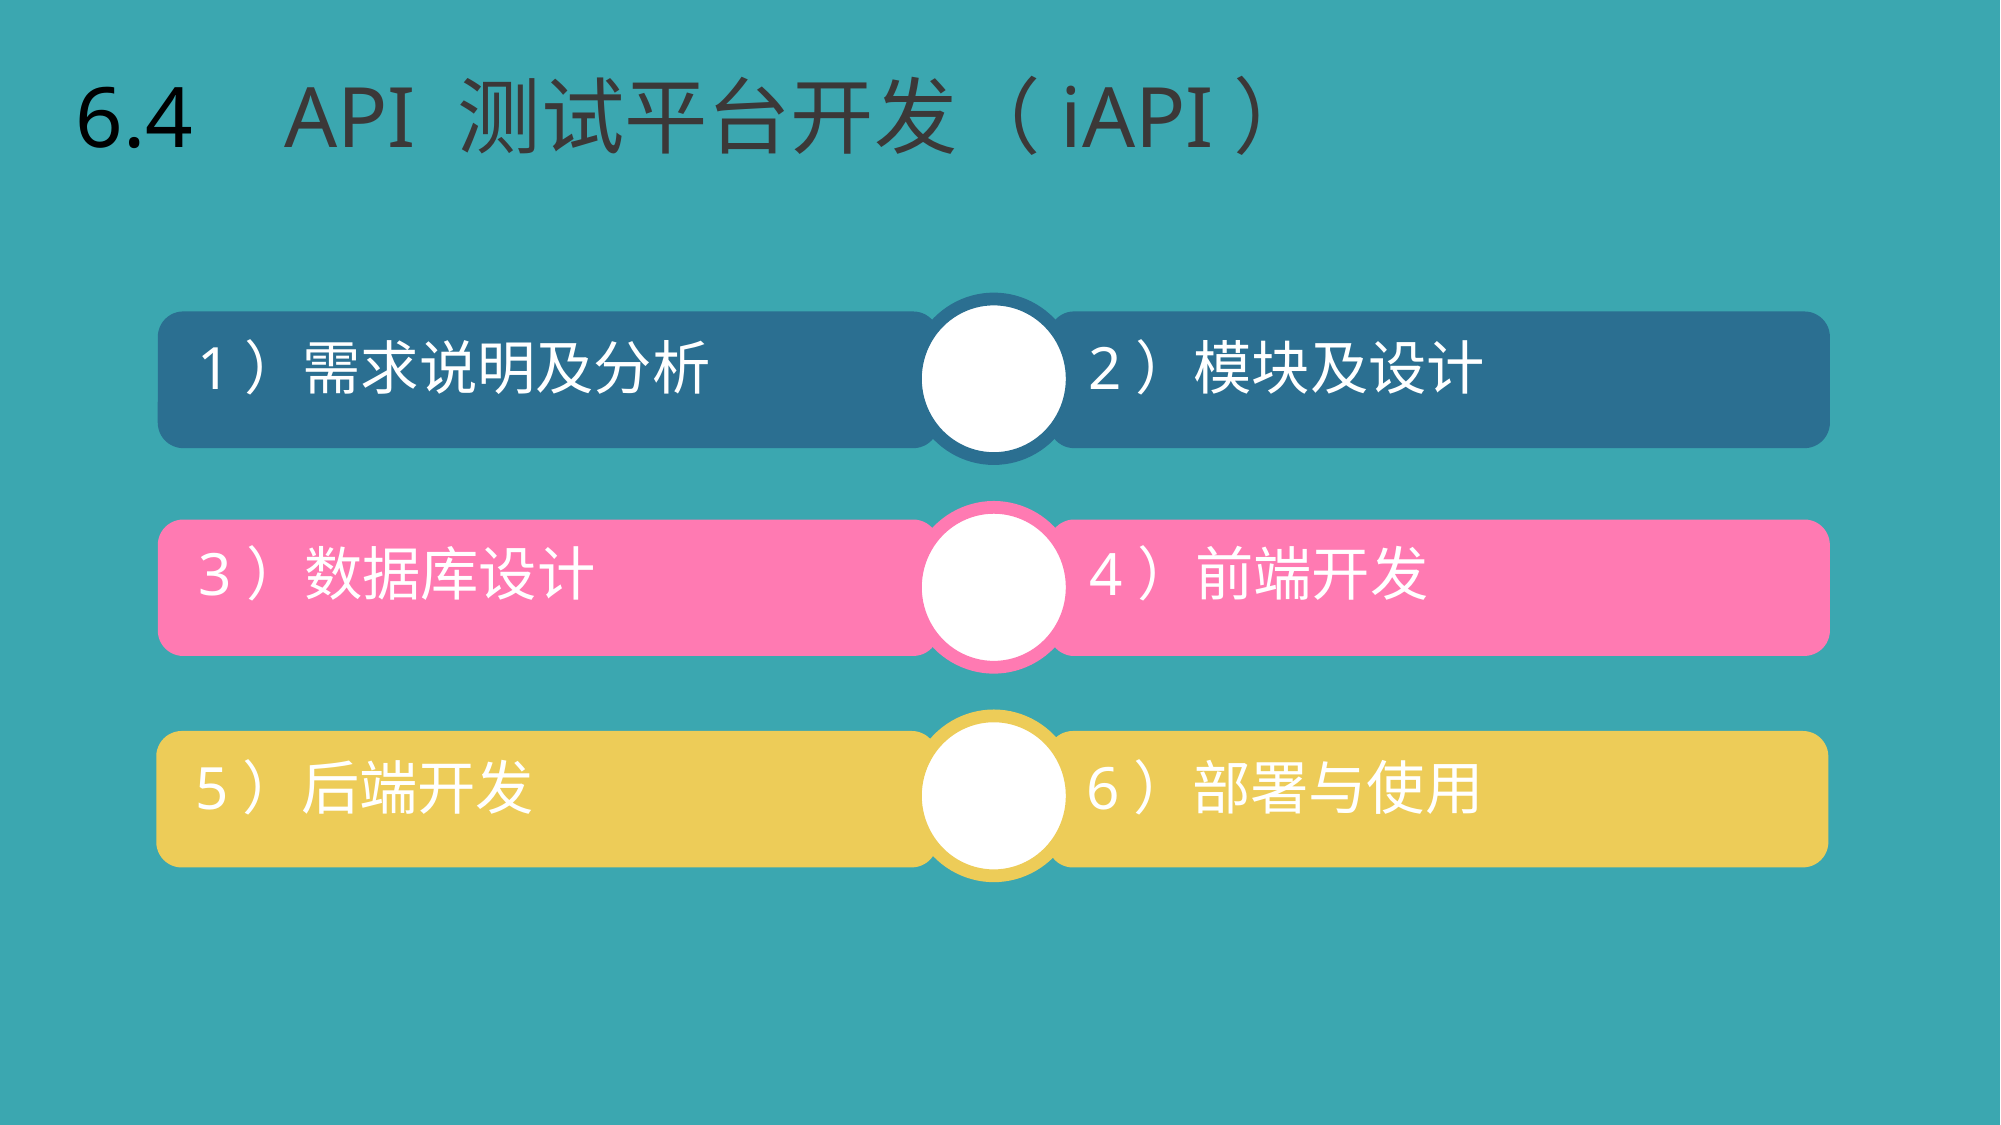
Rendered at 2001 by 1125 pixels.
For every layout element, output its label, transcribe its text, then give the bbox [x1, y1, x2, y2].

text_box [156, 518, 937, 658]
text_box [915, 298, 1073, 459]
text_box [915, 507, 1073, 668]
text_box [155, 729, 937, 869]
text_box [1050, 310, 1831, 450]
text_box API 测试平台开发（iAPI） [269, 56, 1363, 172]
text_box [156, 310, 937, 450]
text_box 6）部署与使用 [1071, 743, 1796, 829]
text_box [1049, 729, 1830, 869]
text_box 1）需求说明及分析 [182, 324, 907, 409]
text_box 5）后端开发 [181, 743, 905, 829]
text_box [1051, 518, 1831, 658]
text_box [915, 715, 1073, 876]
text_box 2）模块及设计 [1073, 324, 1798, 409]
text_box 4）前端开发 [1075, 529, 1800, 615]
text_box 3）数据库设计 [184, 529, 909, 615]
text_box 6.4 [61, 56, 269, 172]
